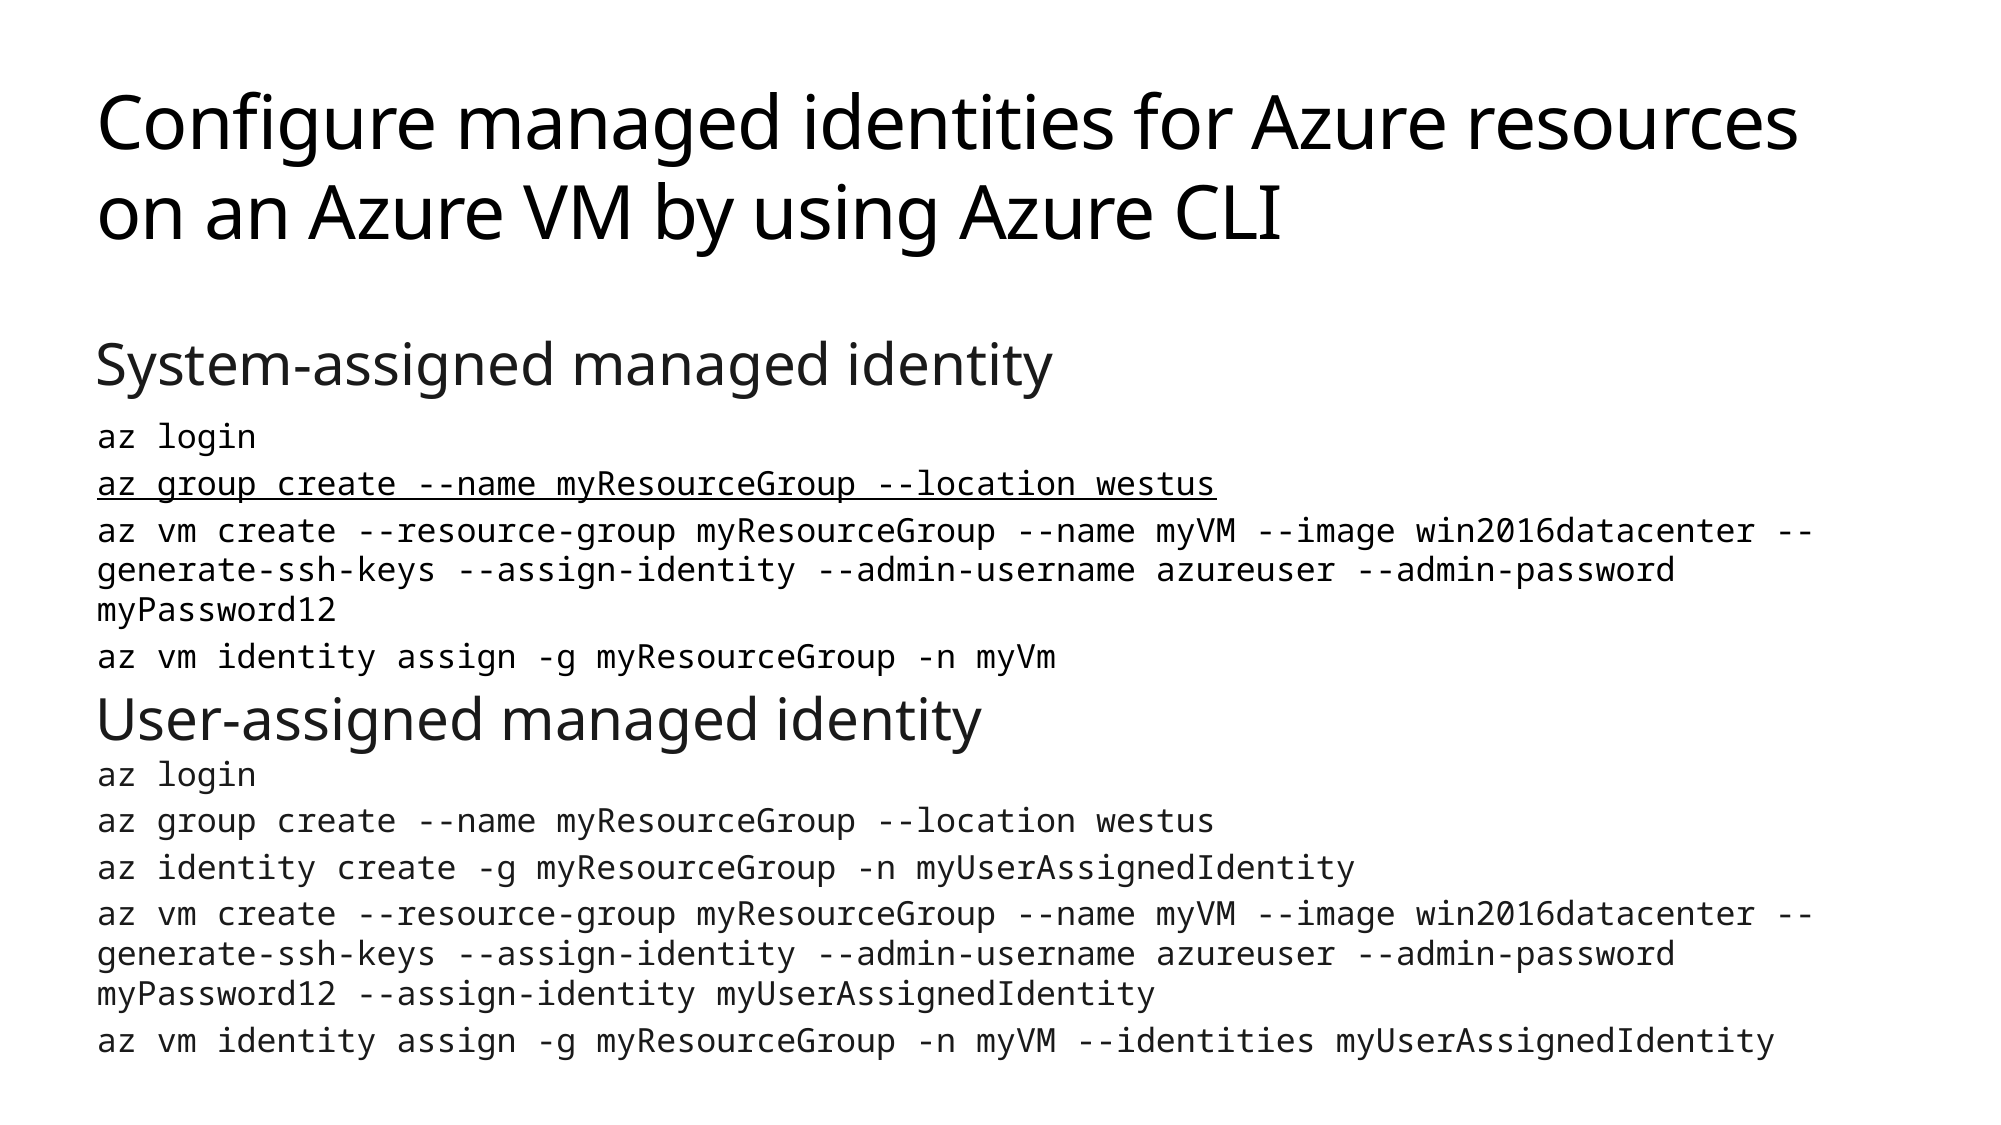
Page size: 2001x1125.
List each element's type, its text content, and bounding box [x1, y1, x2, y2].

text_box System-assigned managed identity [95, 327, 1275, 398]
text_box User-assigned managed identity [95, 682, 1121, 753]
text_box az login az group create --name myResourceGroup --location westus az identity create -g myResourceGroup -n myUserAssignedIdentity az vm create --resource-group myResourceGroup --name myVM --image win2016datacenter --generate-ssh-keys --assign-identity --admin-username azureuser --admin-password myPassword12 --assign-identity myUserAssignedIdentity az vm identity assign -g myResourceGroup -n myVM --identities myUserAssignedIdentity [96, 752, 1905, 1059]
list az login az group create --name myResourceGroup --location westus az vm create --resource-group myResourceGroup --name myVM --image win2016datacenter --generate-ssh-keys --assign-identity --admin-username azureuser --admin-password myPassword12 az vm identity assign -g myResourceGroup -n myVm [96, 415, 1905, 642]
title Configure managed identities for Azure resources on an Azure VM by using Azure CLI [96, 75, 1904, 257]
